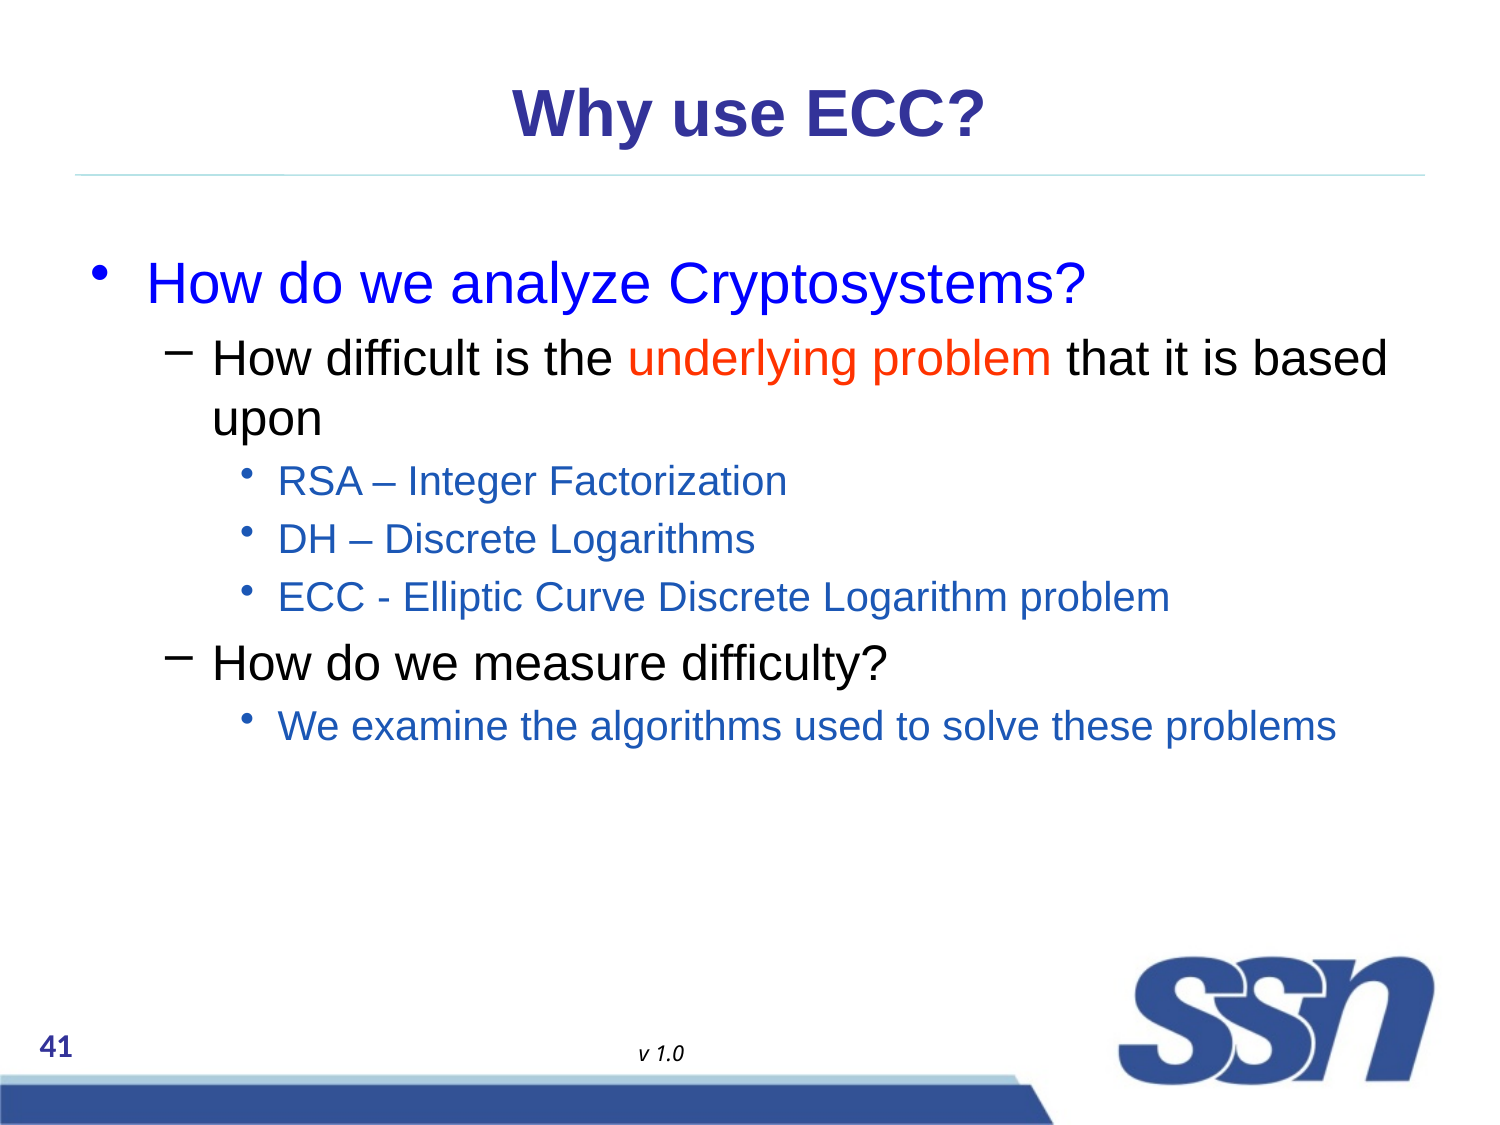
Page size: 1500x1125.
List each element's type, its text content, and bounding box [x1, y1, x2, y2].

picture [0, 913, 1500, 1125]
title Why use ECC? [75, 45, 1425, 175]
list How do we analyze Cryptosystems? How difficult is the underlying problem that it is based upon RSA – Integer Factorization DH – Discrete Logarithms ECC - Elliptic Curve Discrete Logarithm problem How do we measure difficulty? We examine the algorithms used to solve these problems [75, 237, 1425, 1005]
